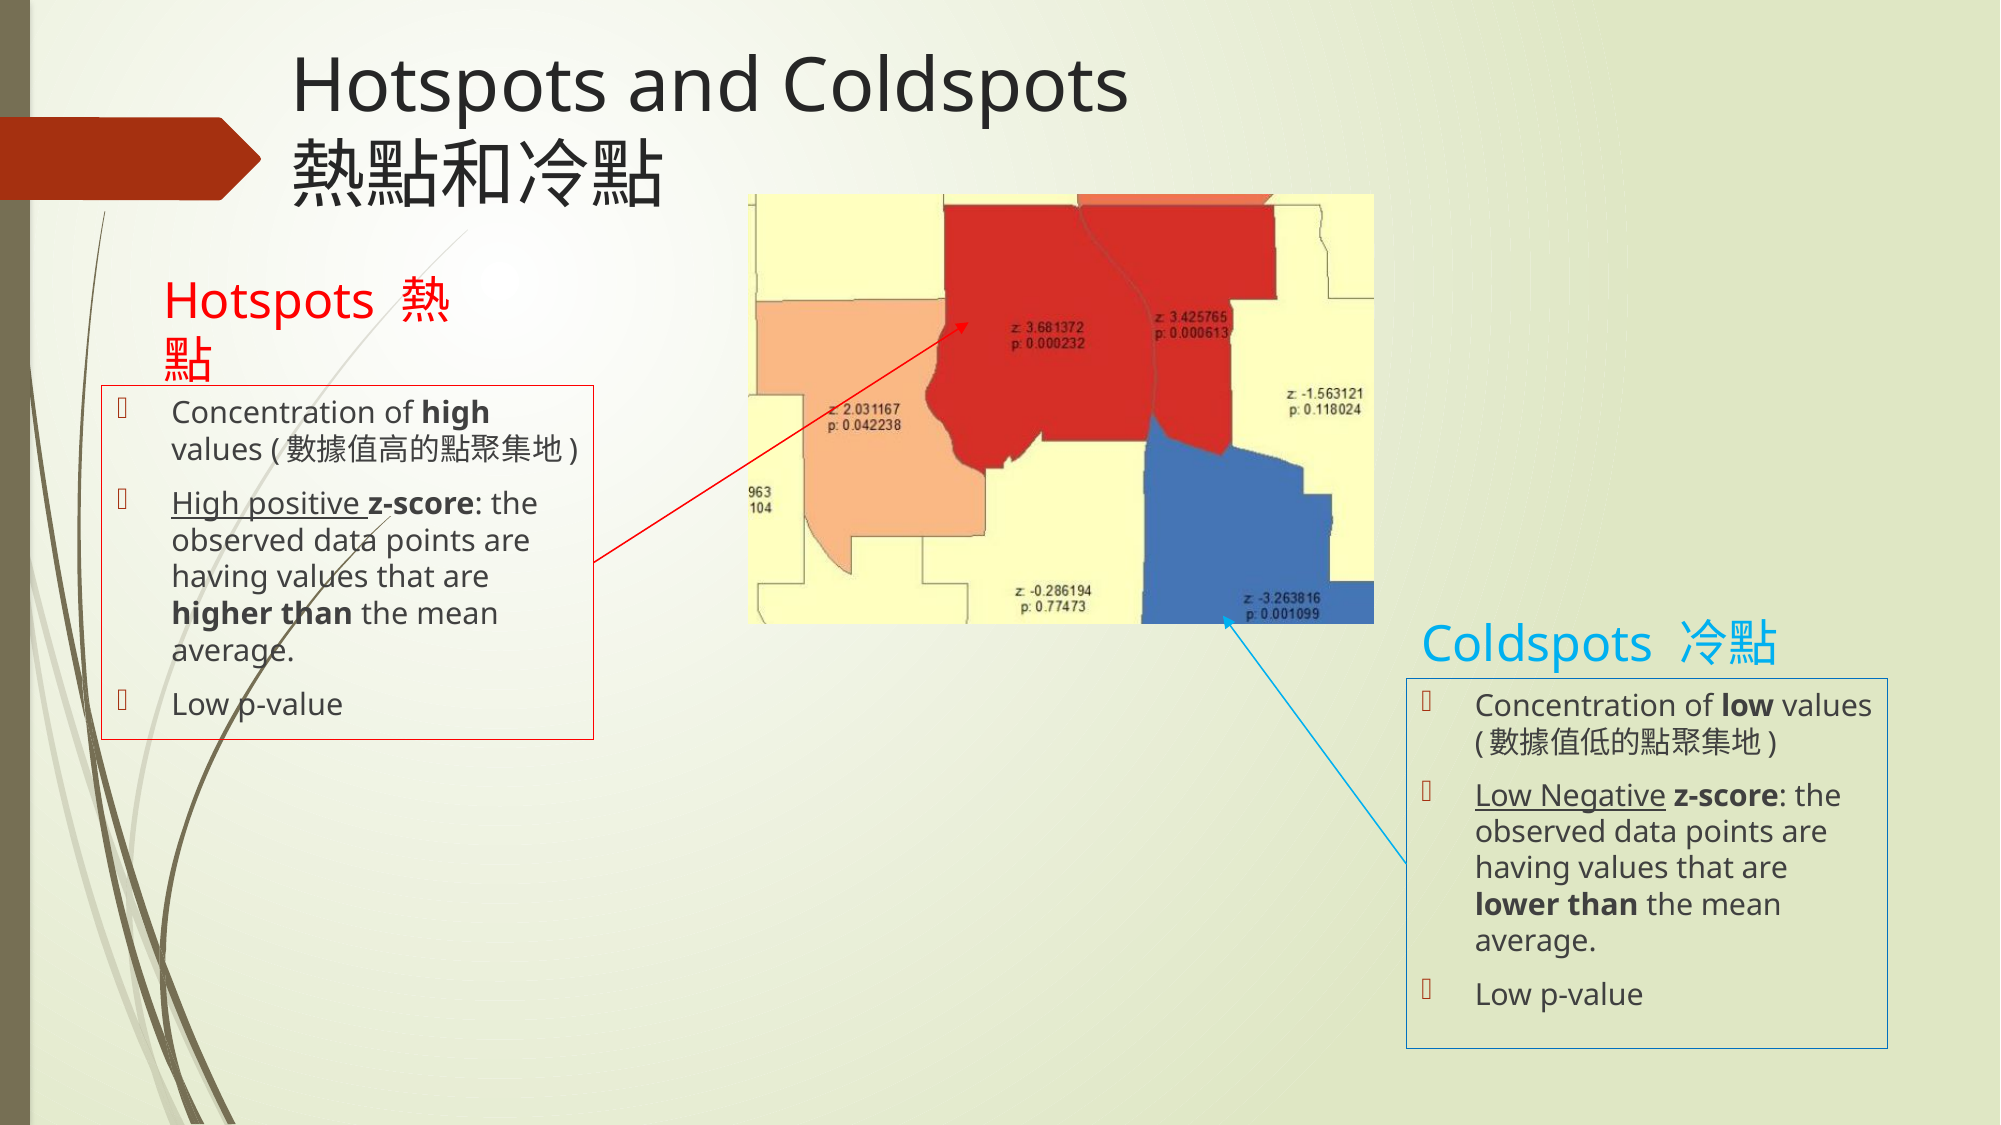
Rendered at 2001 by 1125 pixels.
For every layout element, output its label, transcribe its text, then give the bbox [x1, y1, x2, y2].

picture [748, 194, 1374, 625]
list Coldspots 冷點 [1406, 584, 1963, 679]
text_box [593, 321, 969, 563]
title Hotspots and Coldspots 熱點和冷點 [274, 28, 1737, 239]
list Concentration of high values (數據值高的點聚集地) High positive z-score: the observed data points are having values that are higher than the mean average. Low p-value [101, 385, 594, 740]
list Concentration of low values (數據值低的點聚集地) Low Negative z-score: the observed data points are having values that are lower than the mean average. Low p-value [1406, 678, 1888, 1049]
list Hotspots 熱點 [148, 301, 509, 385]
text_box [1222, 615, 1407, 865]
